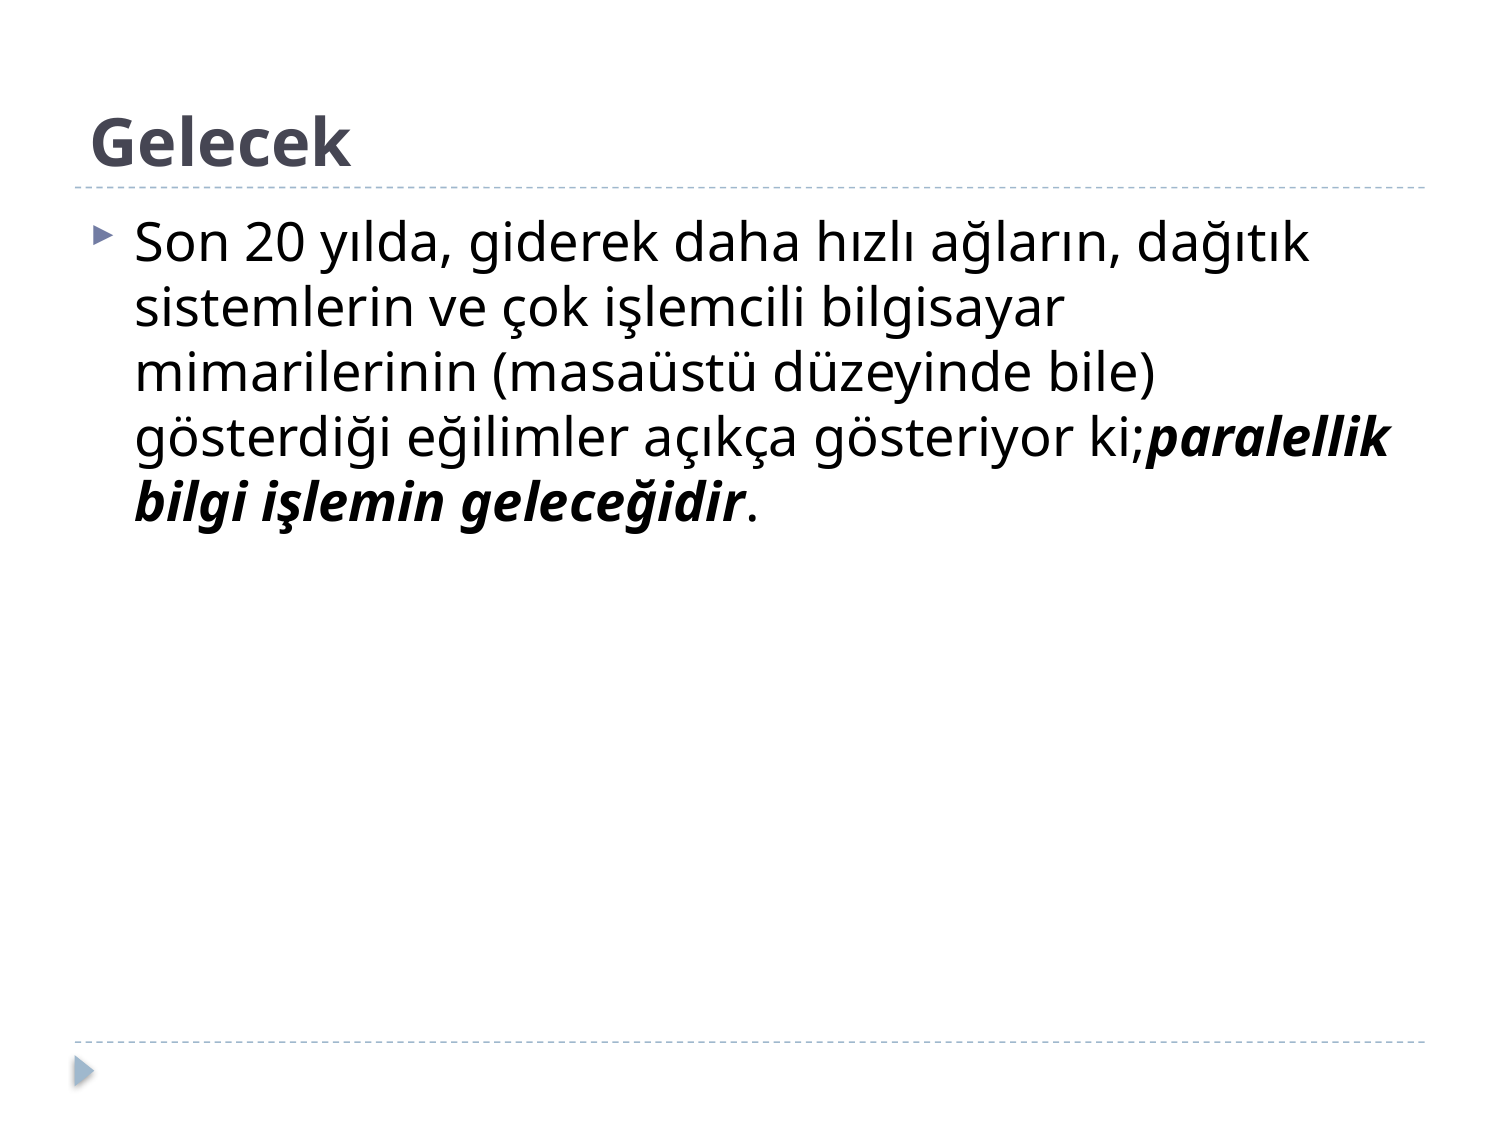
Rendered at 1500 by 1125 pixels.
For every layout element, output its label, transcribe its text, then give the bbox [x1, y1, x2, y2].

list Son 20 yılda, giderek daha hızlı ağların, dağıtık sistemlerin ve çok işlemcili bilgisayar mimarilerinin (masaüstü düzeyinde bile) gösterdiği eğilimler açıkça gösteriyor ki;paralellik bilgi işlemin geleceğidir. [75, 200, 1425, 1010]
title Gelecek [75, 24, 1425, 188]
